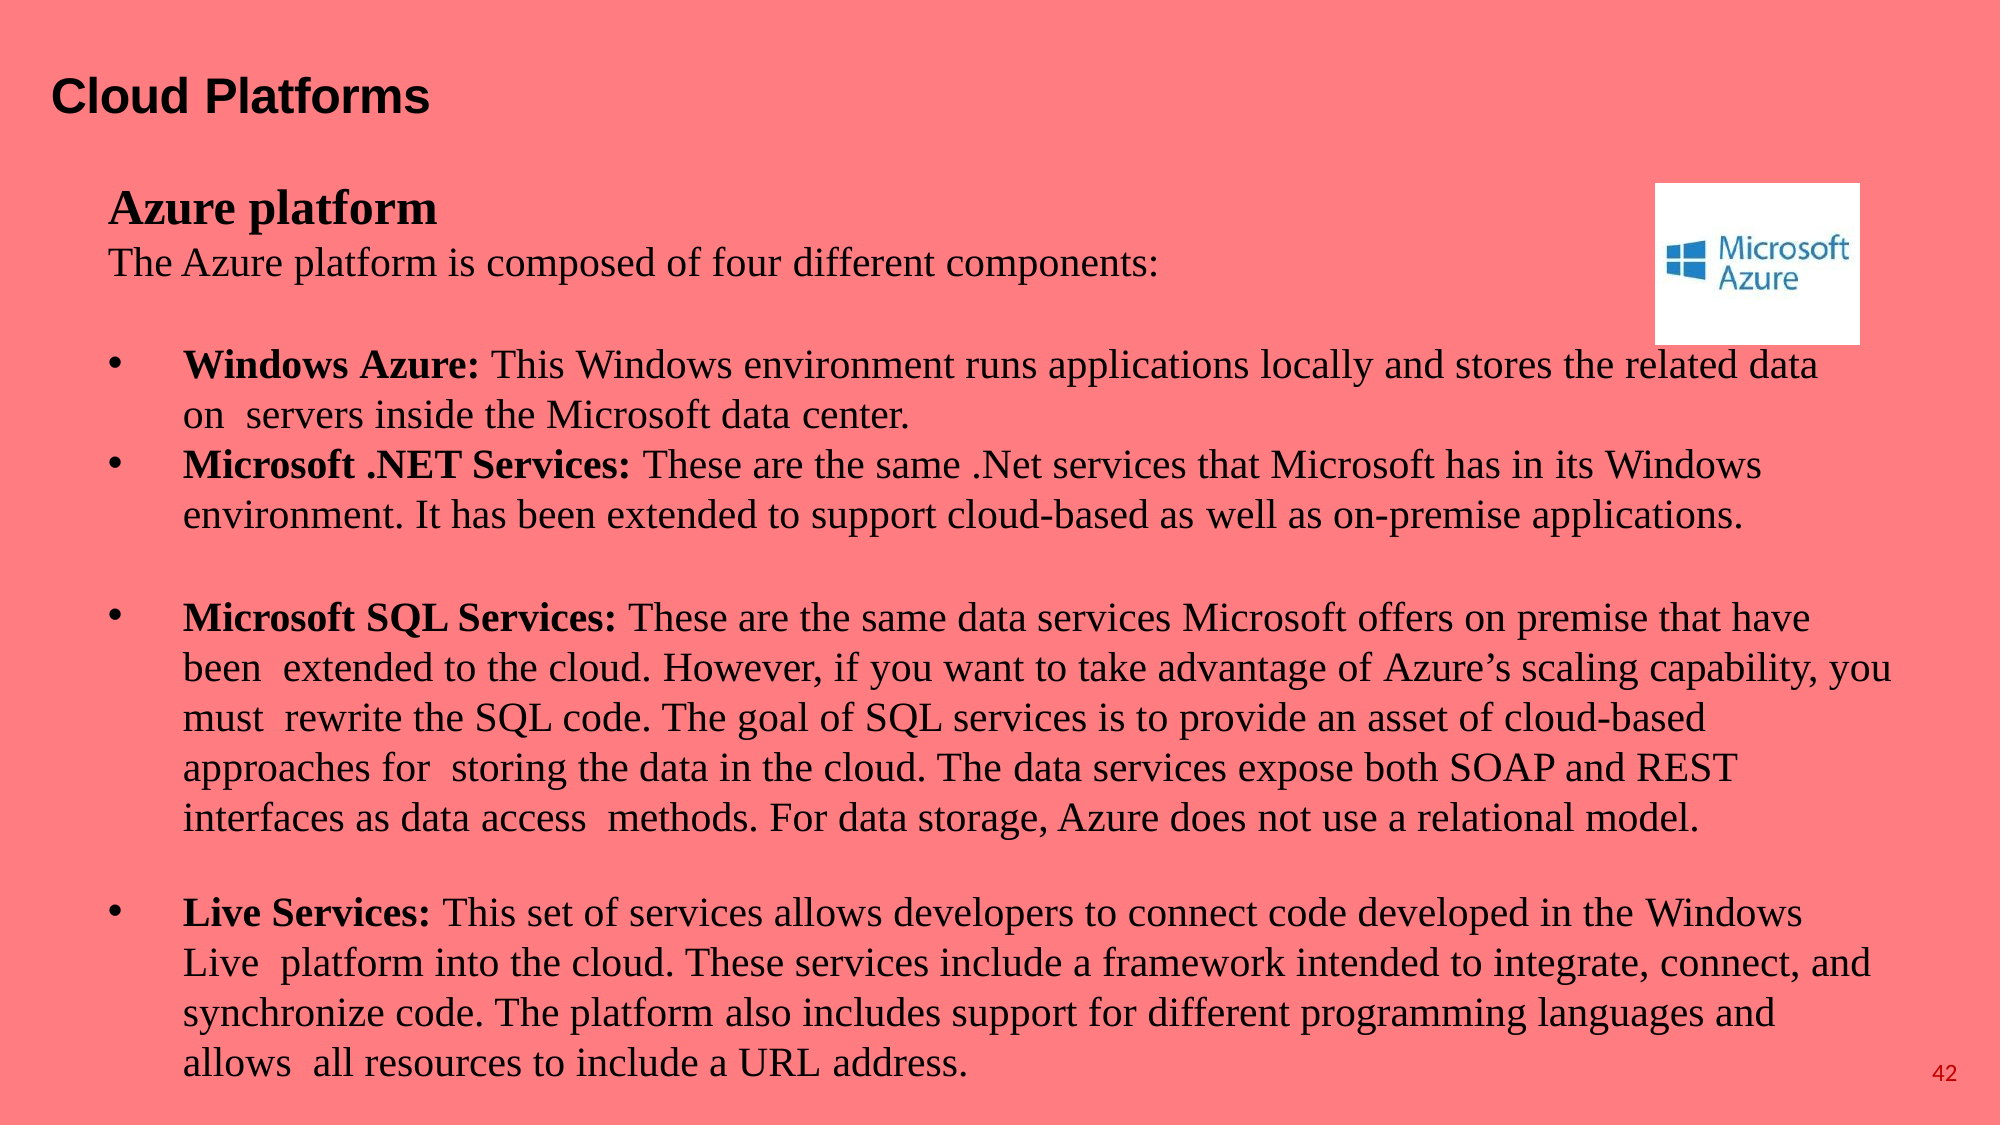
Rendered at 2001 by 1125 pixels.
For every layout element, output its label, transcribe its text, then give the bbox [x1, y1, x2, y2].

title Cloud Platforms [48, 61, 433, 251]
text_box 42 [1930, 1054, 1960, 1087]
text_box [1655, 183, 1860, 345]
text_box Live Services: This set of services allows developers to connect code developed in the Windows Live platform into the cloud. These services include a framework intended to integrate, connect, and synchronize code. The platform also includes support for different programming languages and allows all resources to include a URL address. [105, 882, 1891, 1086]
text_box Azure platform The Azure platform is composed of four different components: Windows Azure: This Windows environment runs applications locally and stores the related data on servers inside the Microsoft data center. Microsoft .NET Services: These are the same .Net services that Microsoft has in its Windows environment. It has been extended to support cloud-based as well as on-premise applications. Microsoft SQL Services: These are the same data services Microsoft offers on premise that have been extended to the cloud. However, if you want to take advantage of Azure’s scaling capability, you must rewrite the SQL code. The goal of SQL services is to provide an asset of cloud-based approaches for storing the data in the cloud. The data services expose both SOAP and REST interfaces as data access methods. For data storage, Azure does not use a relational model. [105, 172, 1897, 840]
